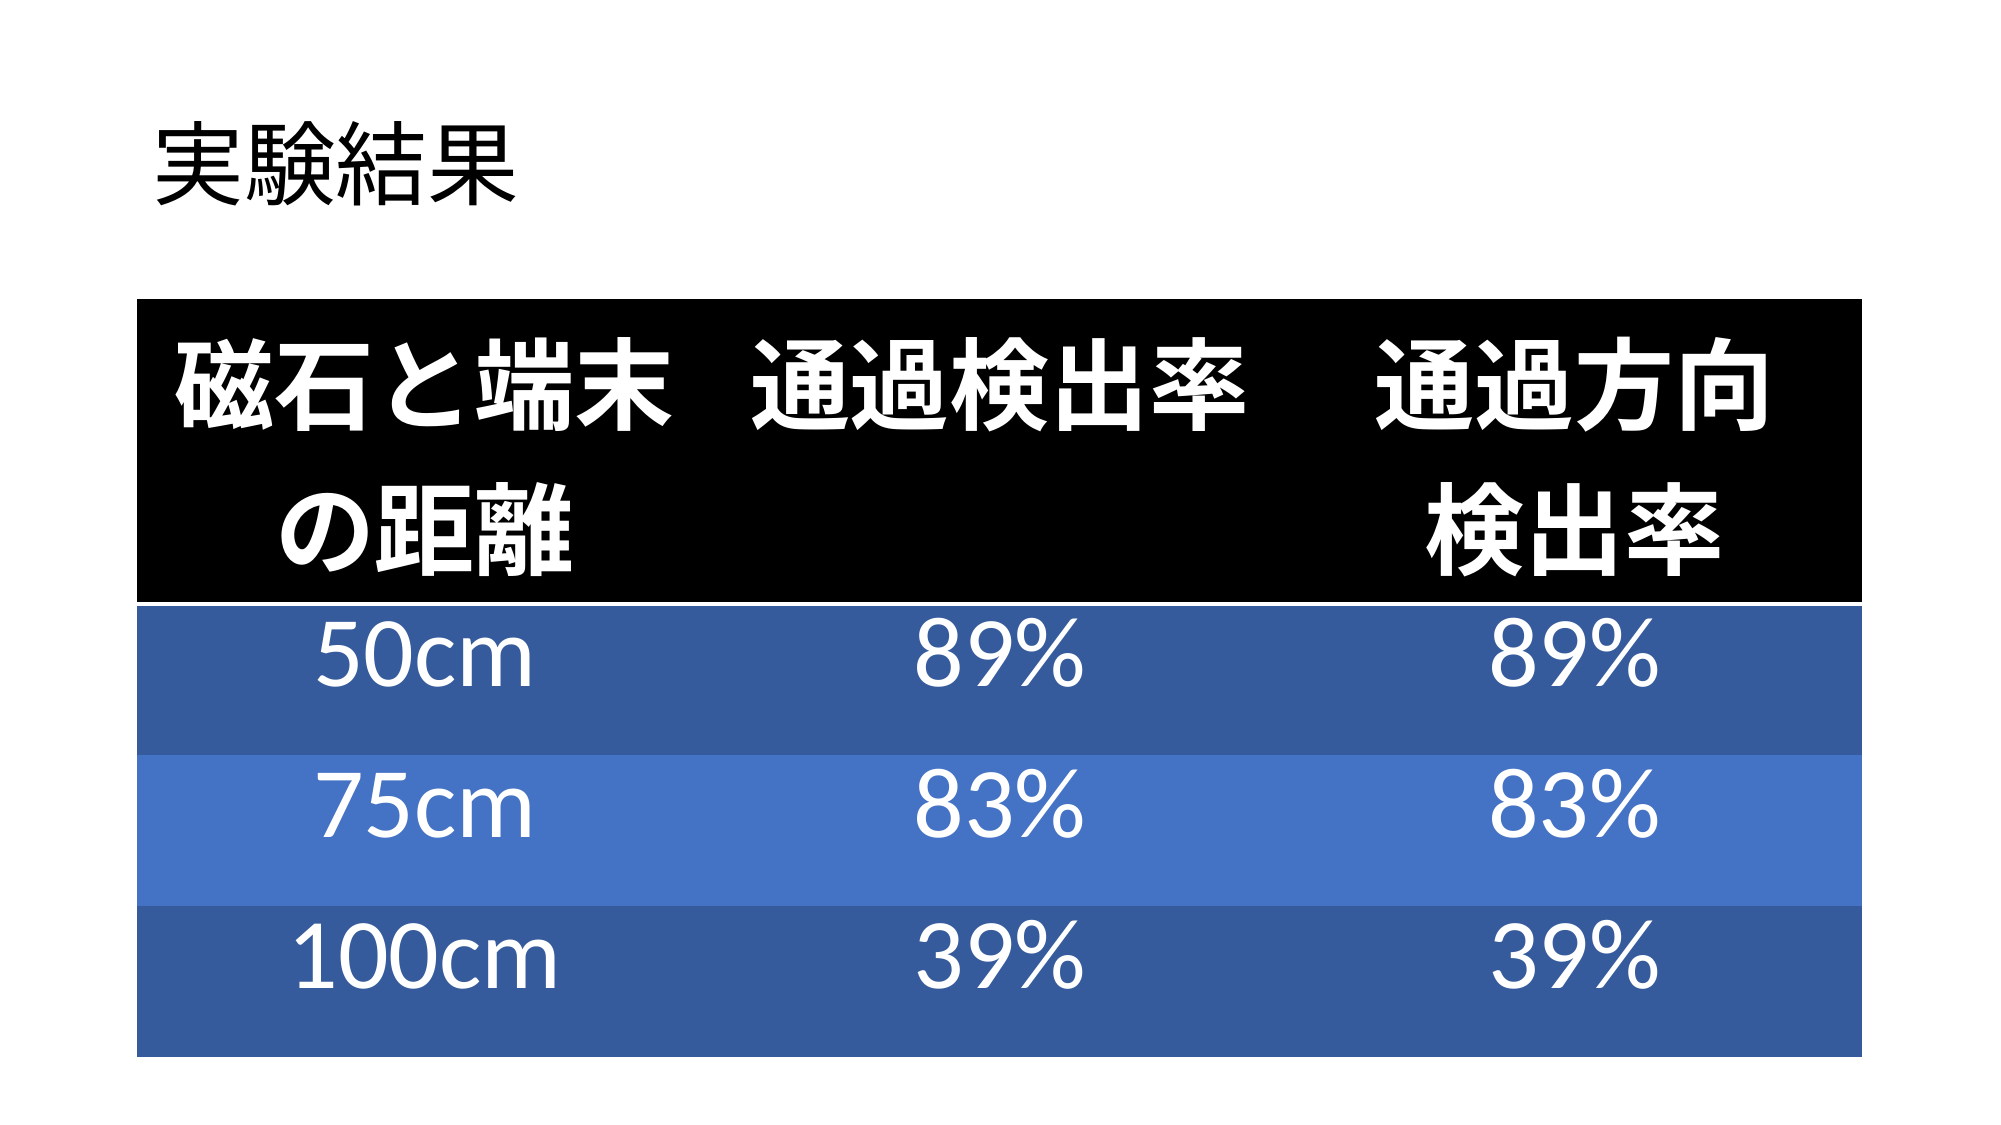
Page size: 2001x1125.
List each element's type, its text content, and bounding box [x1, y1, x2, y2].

table_cell 89% [1287, 606, 1862, 755]
table_cell 83% [1287, 755, 1862, 906]
table_header 通過検出率 [712, 299, 1287, 602]
table_cell 100cm [137, 906, 712, 1057]
table_cell 39% [712, 906, 1287, 1057]
table_cell 89% [712, 606, 1287, 755]
title 実験結果 [137, 59, 1863, 278]
table_cell 39% [1287, 906, 1862, 1057]
table_cell 75cm [137, 755, 712, 906]
table_header 磁石と端末の距離 [137, 299, 712, 602]
table_cell 83% [712, 755, 1287, 906]
table_header 通過方向 検出率 [1287, 299, 1862, 602]
table_cell 50cm [137, 606, 712, 755]
